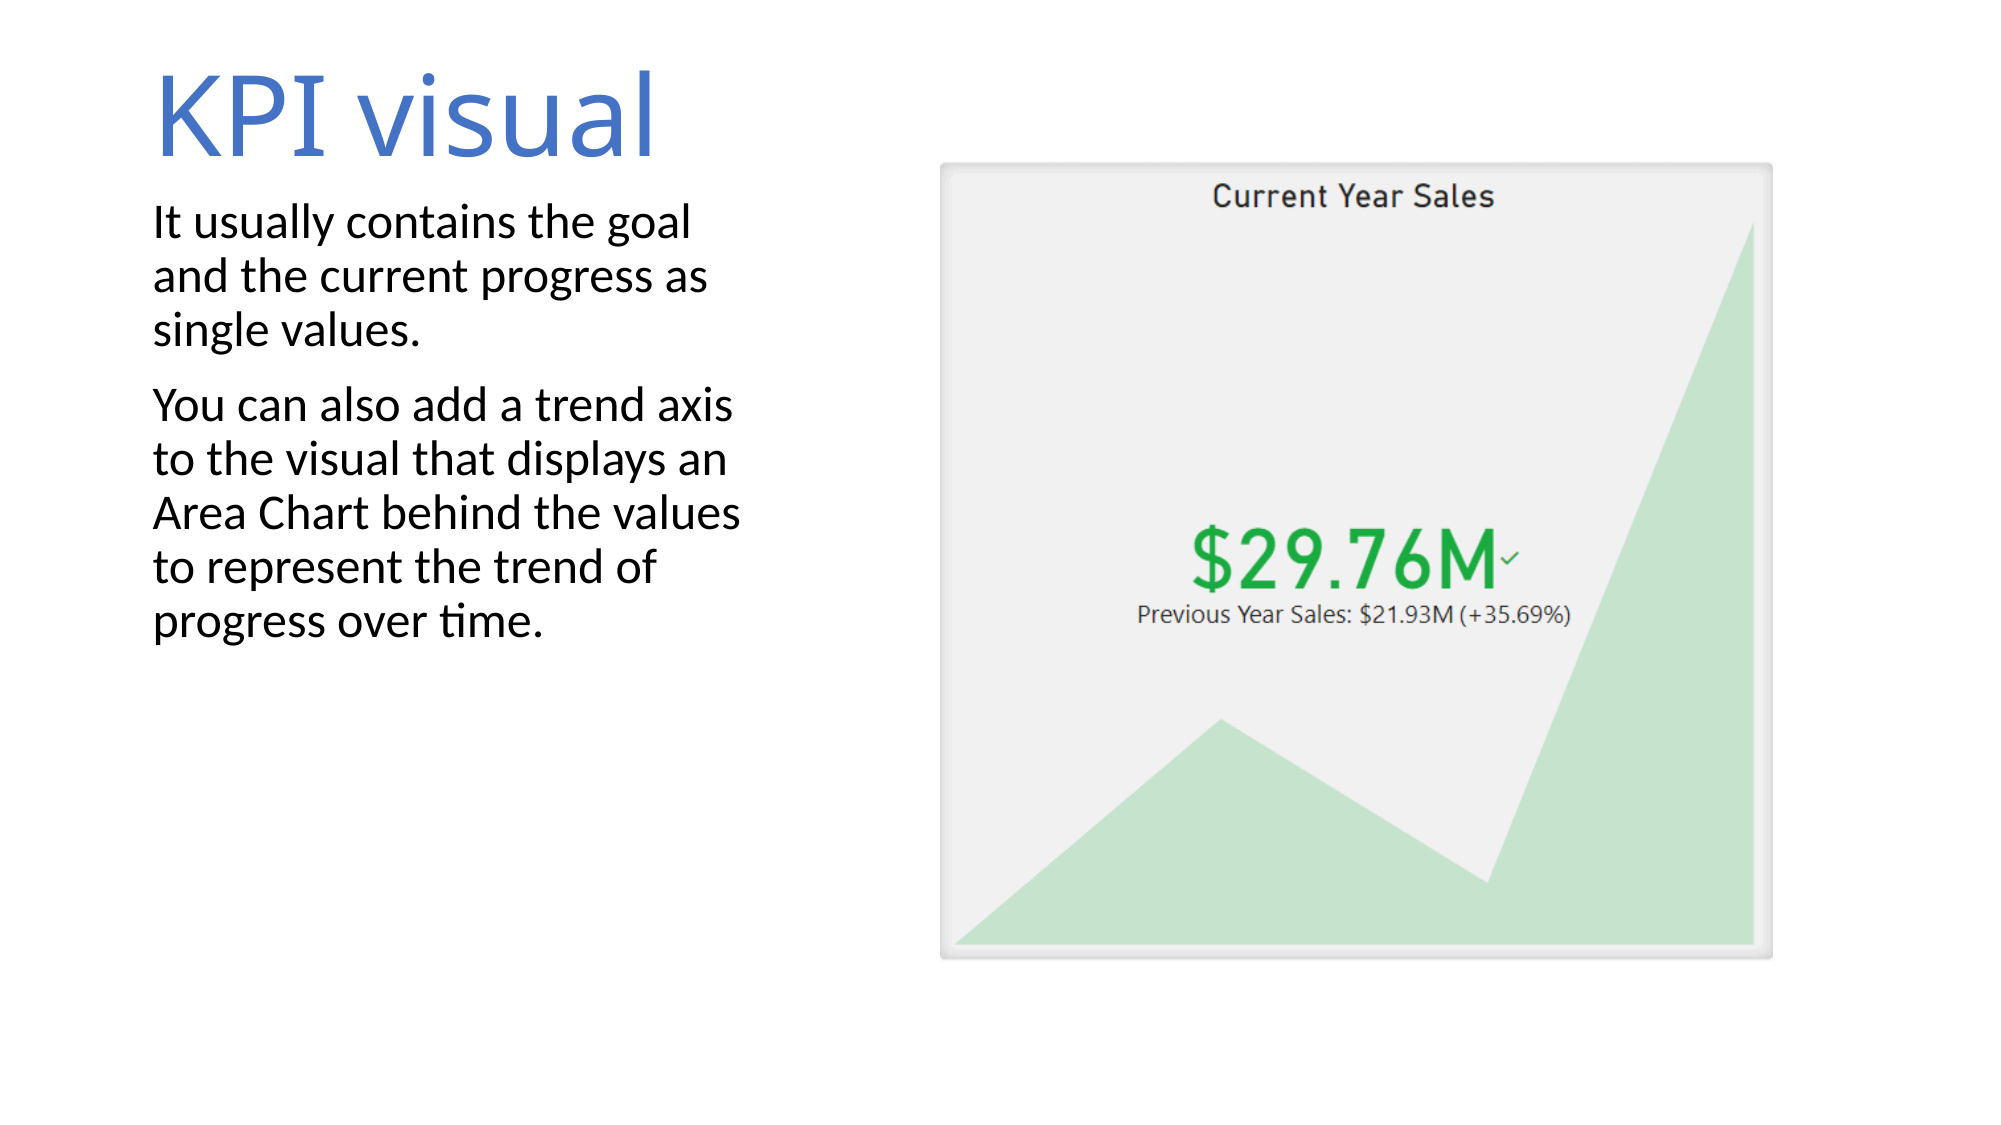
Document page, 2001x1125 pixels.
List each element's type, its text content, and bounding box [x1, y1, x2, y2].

title KPI visual [137, 49, 783, 188]
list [940, 161, 1773, 962]
list It usually contains the goal and the current progress as single values. You can also add a trend axis to the visual that displays an Area Chart behind the values to represent the trend of progress over time. [137, 188, 783, 963]
